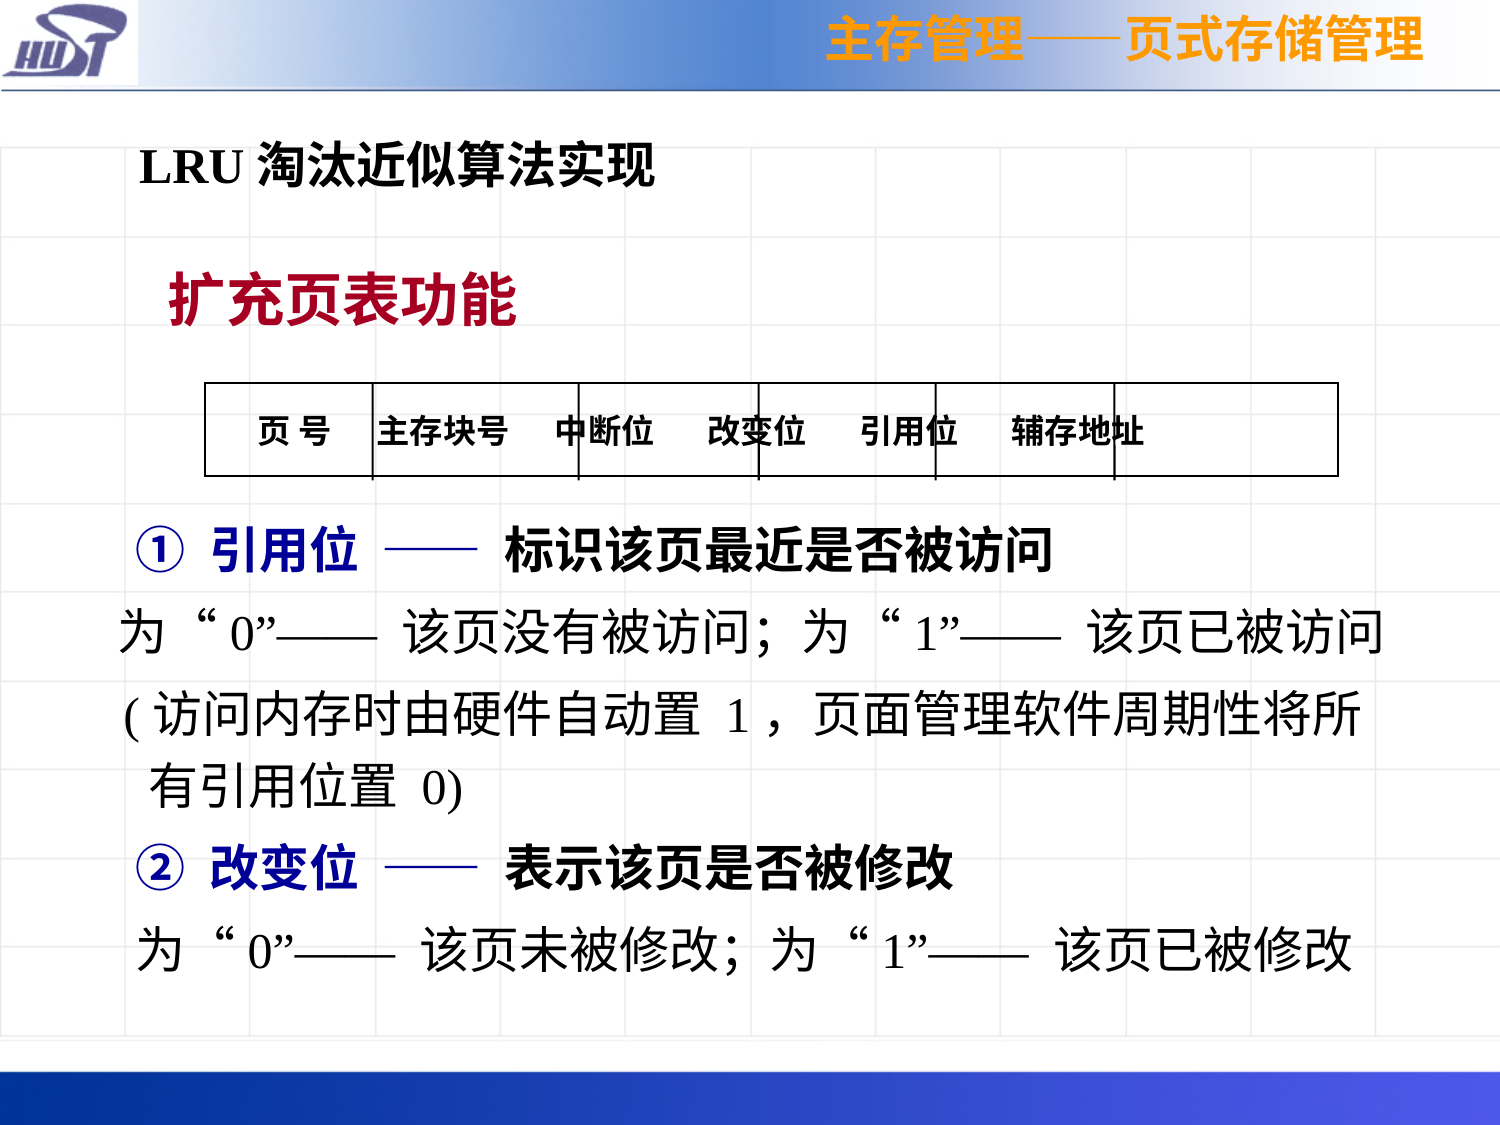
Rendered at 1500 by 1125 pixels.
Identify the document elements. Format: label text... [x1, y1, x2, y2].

text_box ① 引用位 —— 标识该页最近是否被访问 为“0”—— 该页没有被访问；为“1”—— 该页已被访问 (访问内存时由硬件自动置 1，页面管理软件周期性将所有引用位置 0) ② 改变位 —— 表示该页是否被修改 为“0”—— 该页未被修改；为“1”—— 该页已被修改 [46, 499, 1420, 987]
text_box LRU淘汰近似算法实现 [124, 108, 949, 201]
picture [0, 0, 1500, 1125]
text_box 主存管理——页式存储管理 [62, 6, 1440, 76]
text_box 扩充页表功能 [153, 242, 1135, 341]
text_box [204, 382, 1339, 481]
